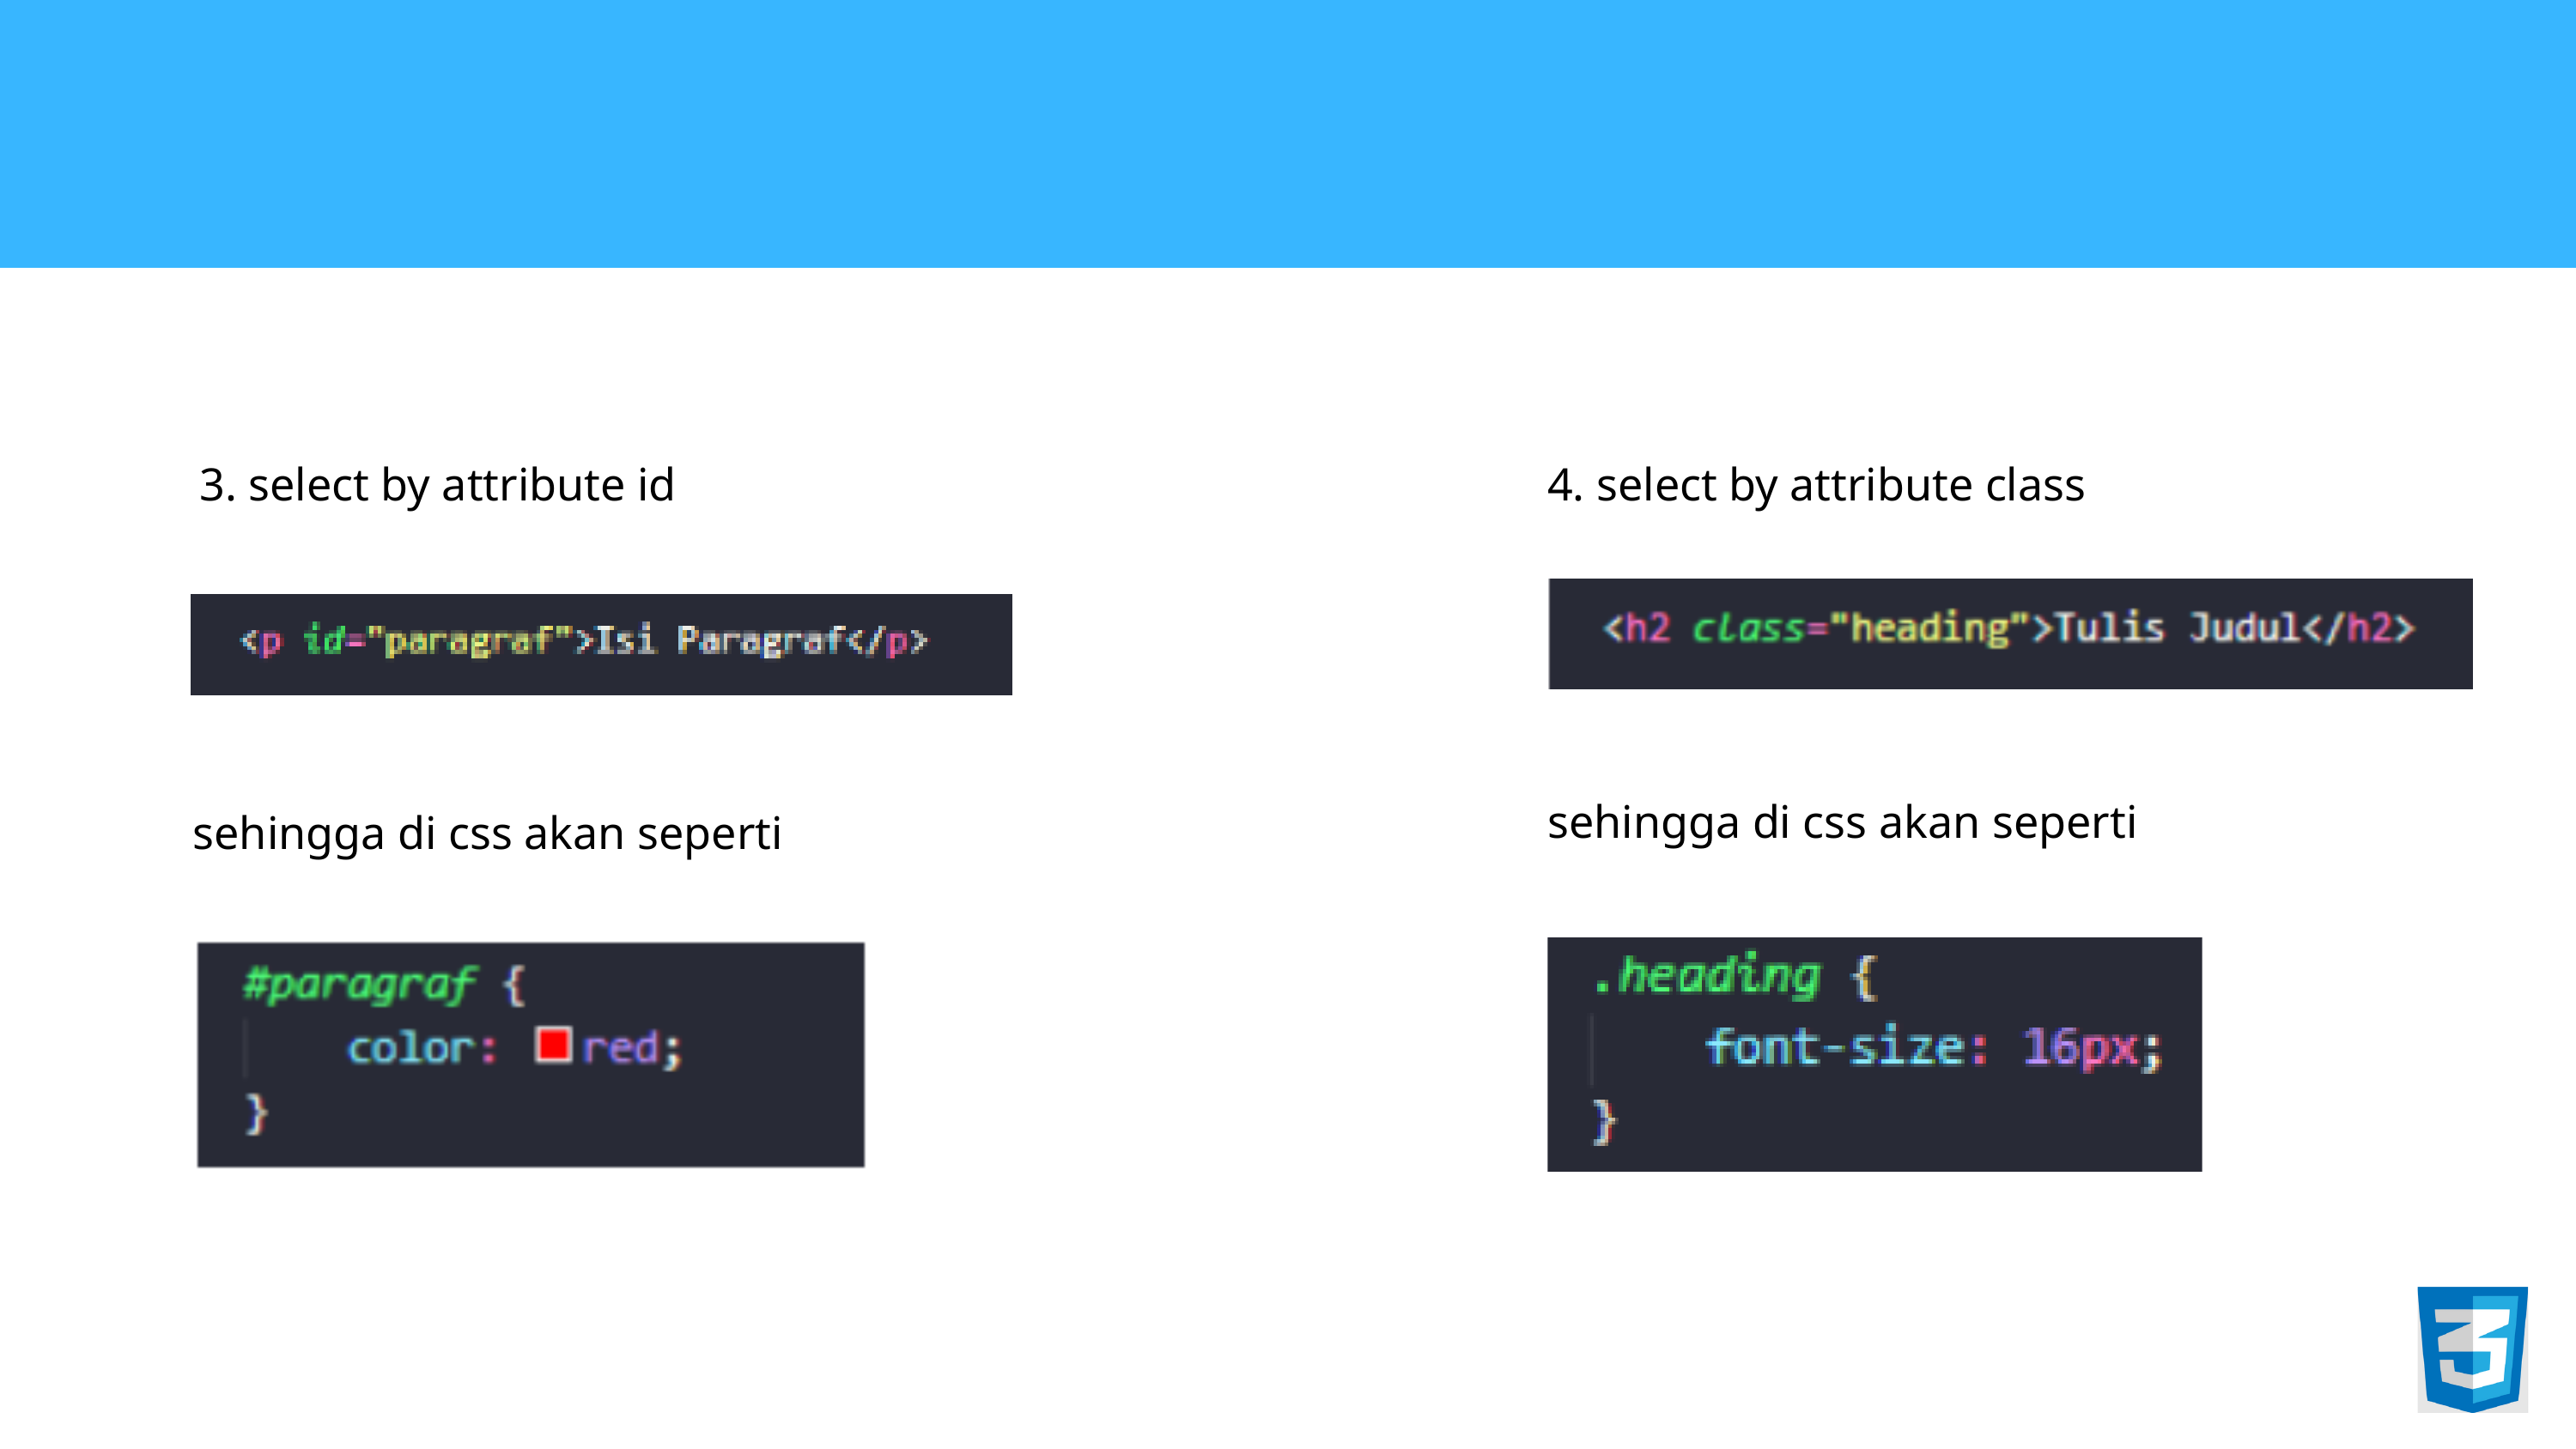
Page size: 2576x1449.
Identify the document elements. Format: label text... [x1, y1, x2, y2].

text_box [192, 937, 869, 1172]
text_box [2417, 1287, 2529, 1413]
text_box [1547, 579, 2473, 689]
text_box sehingga di css akan seperti [192, 780, 909, 859]
text_box sehingga di css akan seperti [1547, 769, 2264, 848]
text_box [179, 594, 1021, 704]
text_box 4. select by attribute class [1547, 431, 2257, 510]
text_box [1547, 937, 2202, 1172]
text_box 3. select by attribute id [199, 431, 909, 510]
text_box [0, 0, 2576, 268]
